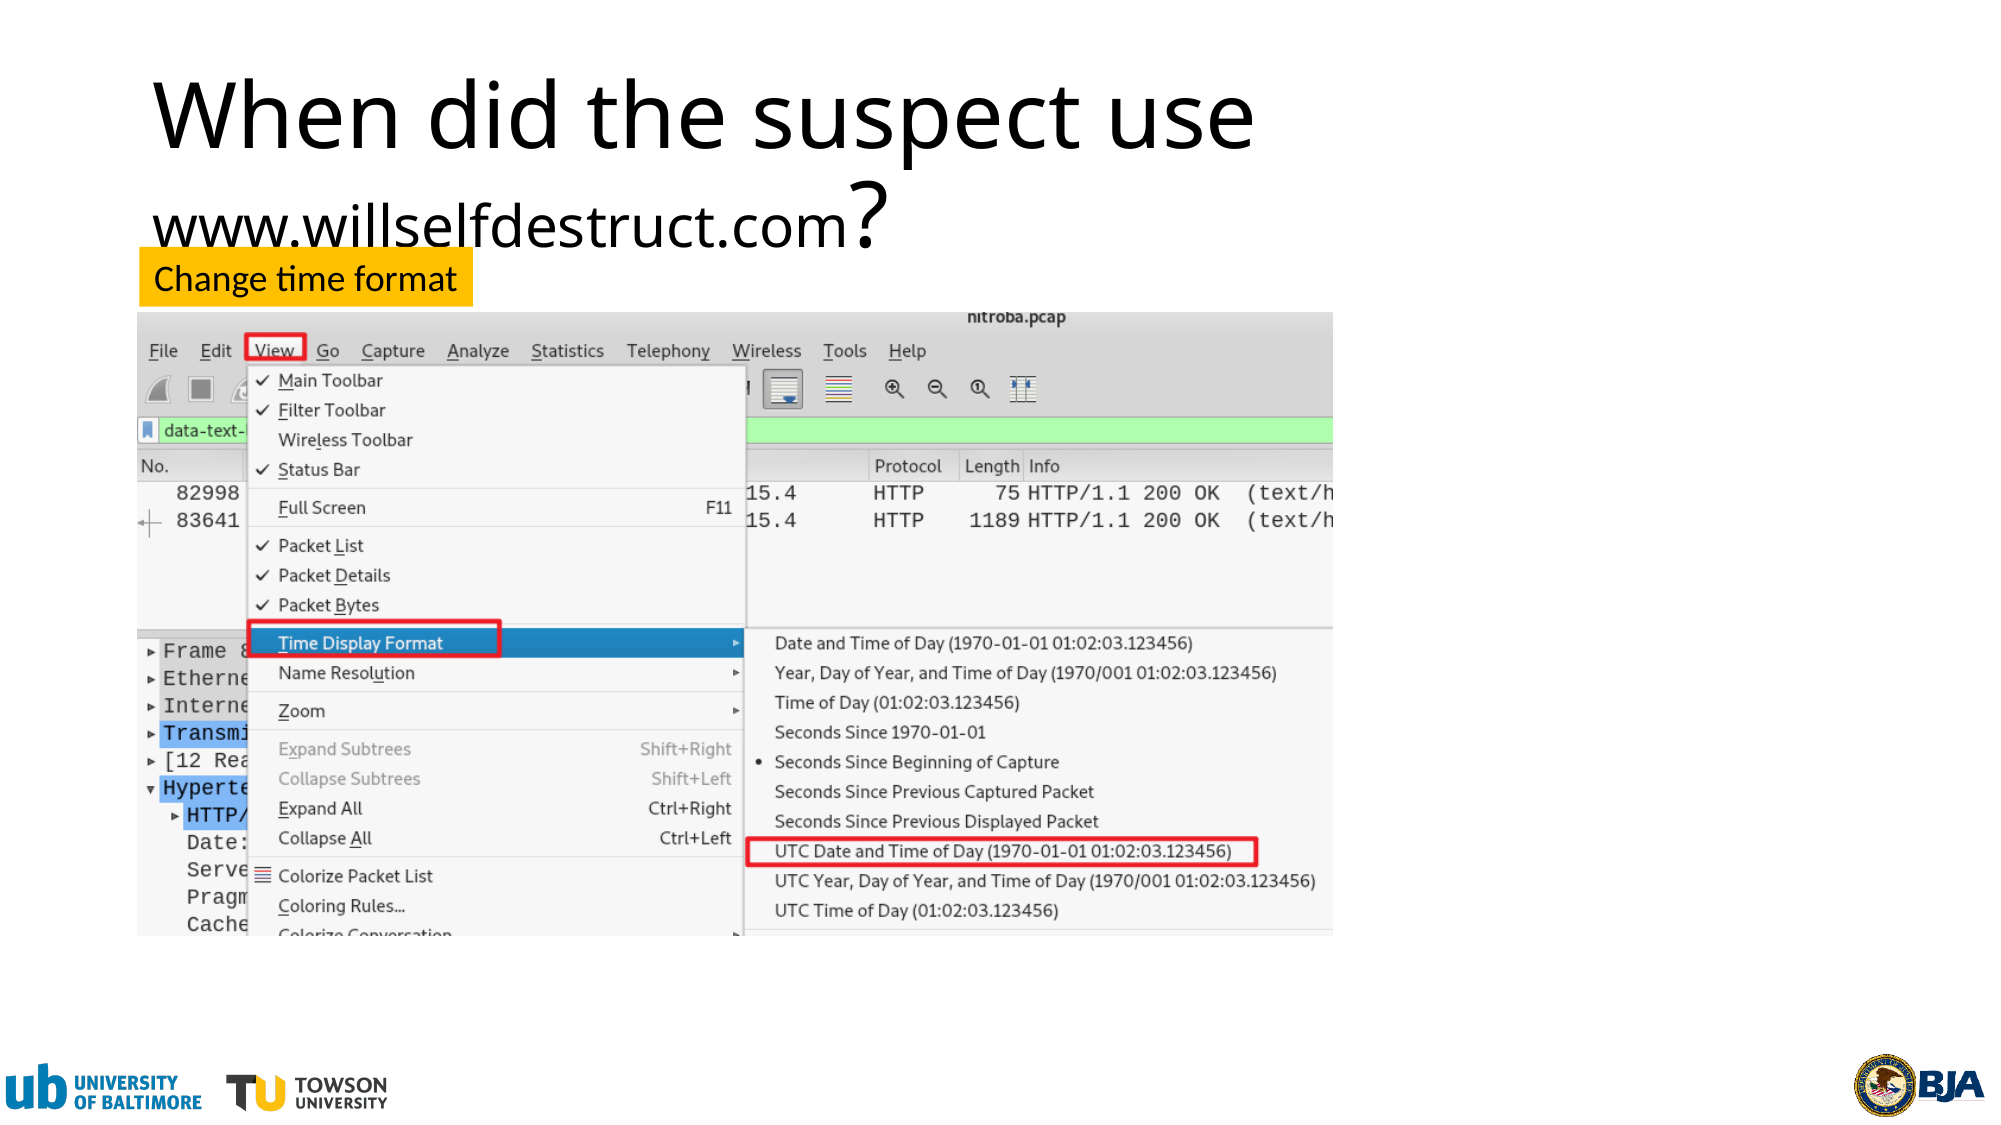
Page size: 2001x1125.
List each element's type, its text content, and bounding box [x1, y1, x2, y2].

picture [137, 312, 1333, 936]
title When did the suspect use www.willselfdestruct.com? [137, 59, 1863, 278]
picture [1854, 1054, 1986, 1117]
picture [0, 1031, 407, 1125]
text_box Change time format [139, 246, 473, 307]
